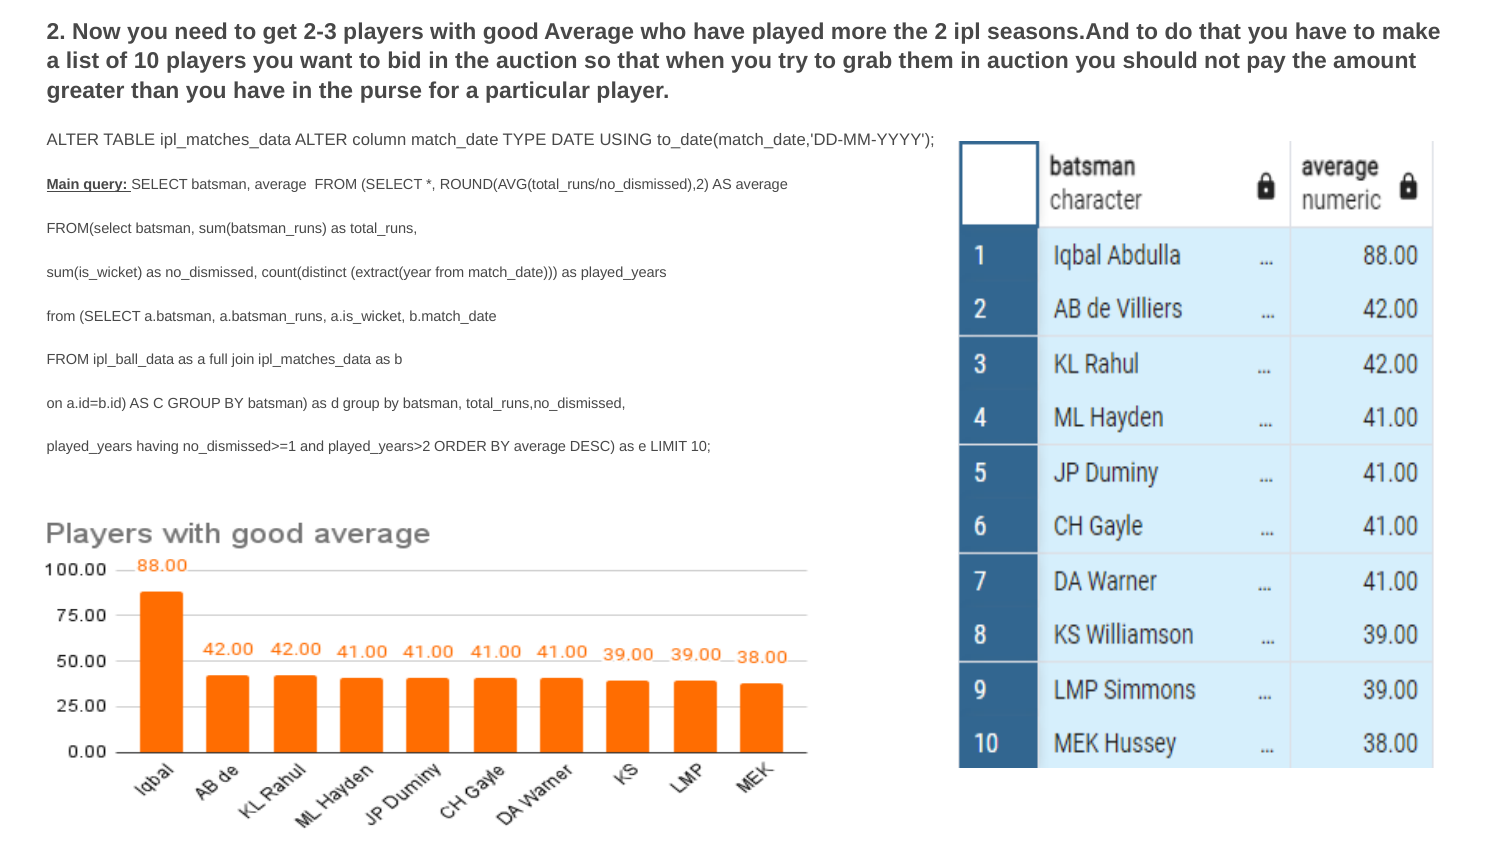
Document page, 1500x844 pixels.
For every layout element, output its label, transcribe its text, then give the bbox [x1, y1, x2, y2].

list 2. Now you need to get 2-3 players with good Average who have played more the 2 ipl seasons.And to do that you have to make a list of 10 players you want to bid in the auction so that when you try to grab them in auction you should not pay the amount greater than you have in the purse for a particular player. ALTER TABLE ipl_matches_data ALTER column match_date TYPE DATE USING to_date(match_date,'DD-MM-YYYY'); Main query: SELECT batsman, average FROM (SELECT *, ROUND(AVG(total_runs/no_dismissed),2) AS average FROM(select batsman, sum(batsman_runs) as total_runs, sum(is_wicket) as no_dismissed, count(distinct (extract(year from match_date))) as played_years from (SELECT a.batsman, a.batsman_runs, a.is_wicket, b.match_date FROM ipl_ball_data as a full join ipl_matches_data as b on a.id=b.id) AS C GROUP BY batsman) as d group by batsman, total_runs,no_dismissed, played_years having no_dismissed>=1 and played_years>2 ORDER BY average DESC) as e LIMIT 10; [31, 0, 1469, 832]
picture [957, 140, 1437, 768]
picture [23, 500, 828, 844]
